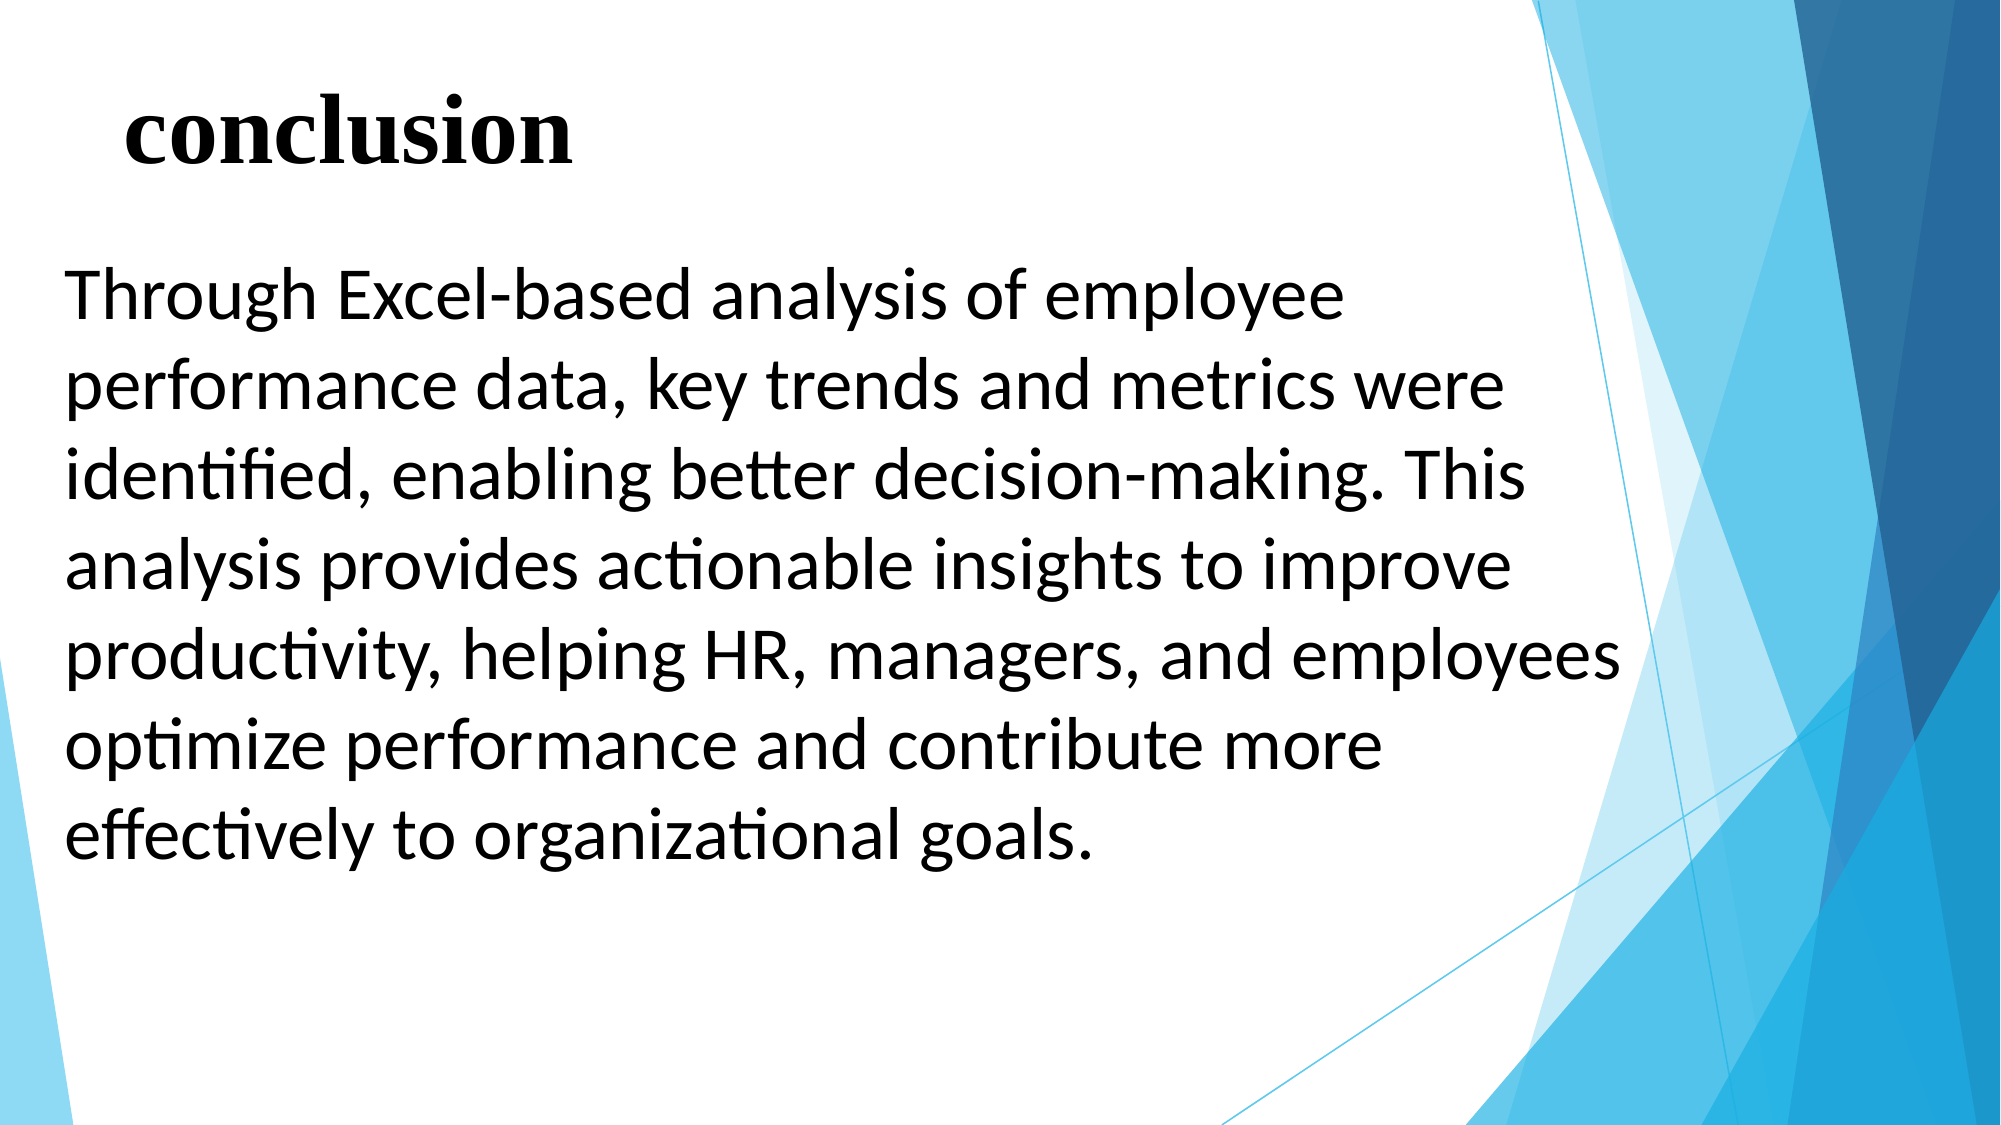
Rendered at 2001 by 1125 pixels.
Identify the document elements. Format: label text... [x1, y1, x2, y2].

text_box Through Excel-based analysis of employee performance data, key trends and metrics were identified, enabling better decision-making. This analysis provides actionable insights to improve productivity, helping HR, managers, and employees optimize performance and contribute more effectively to organizational goals. [49, 237, 1638, 973]
title conclusion [123, 63, 1877, 188]
